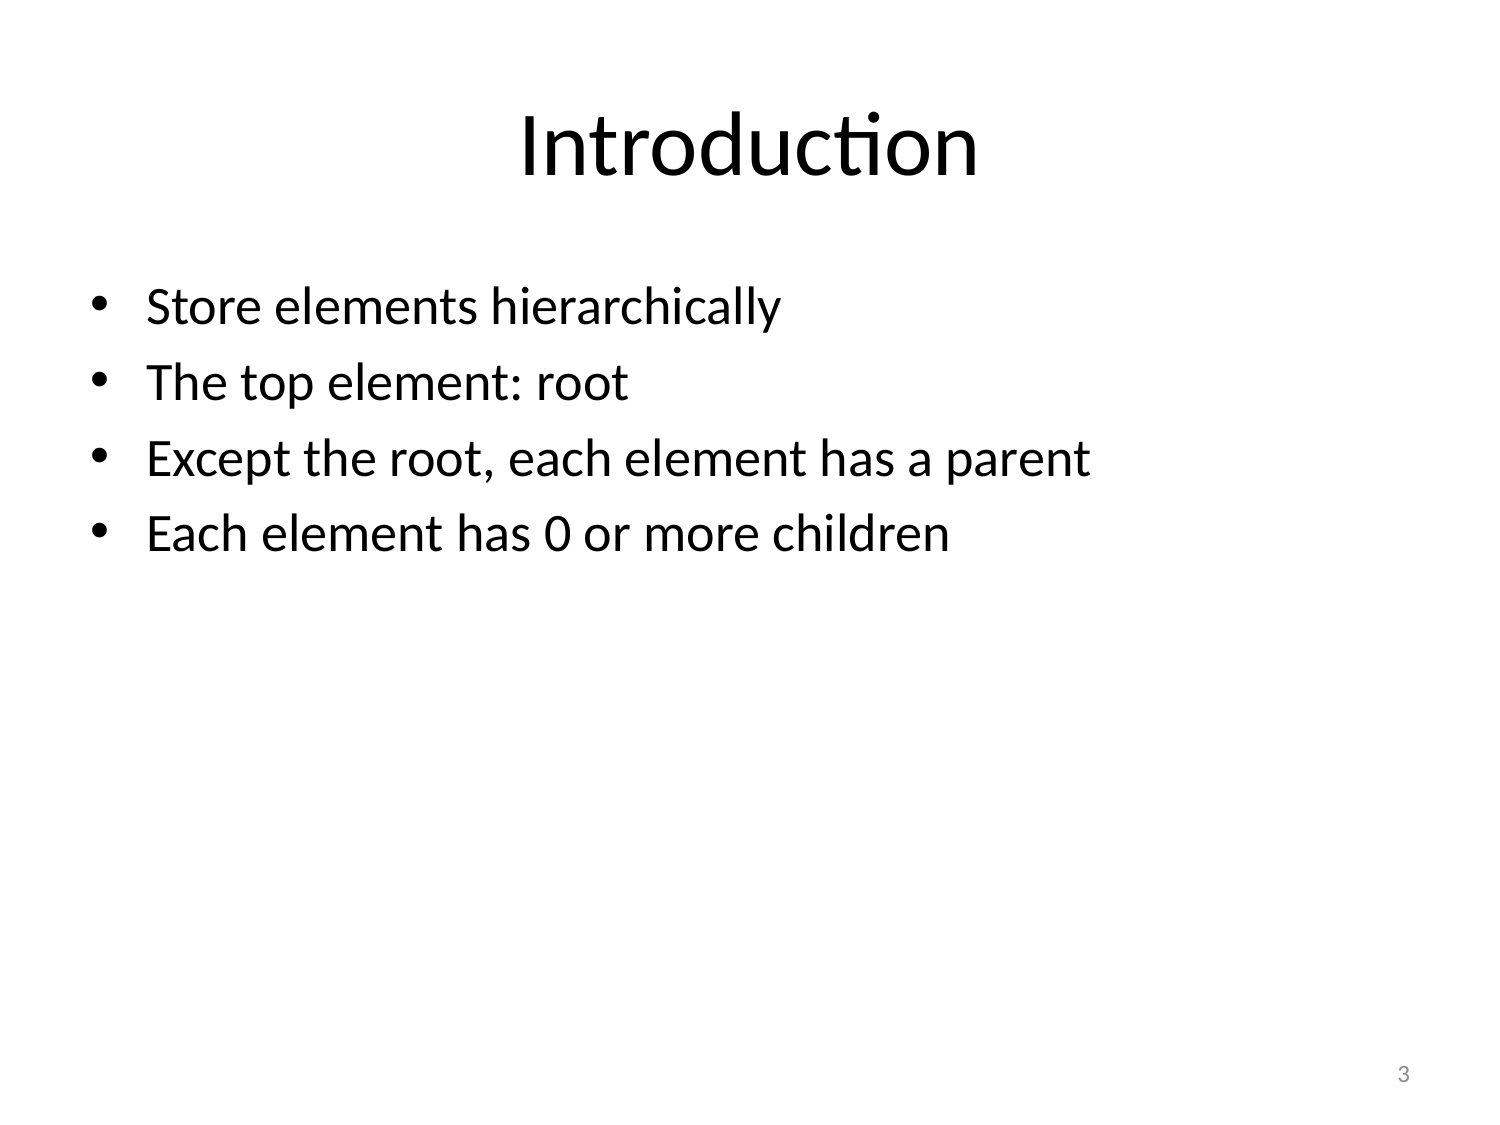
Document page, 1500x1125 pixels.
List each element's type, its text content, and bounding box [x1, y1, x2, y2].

list Store elements hierarchically The top element: root Except the root, each element has a parent Each element has 0 or more children [75, 262, 1425, 1005]
slide_number 3 [1074, 1042, 1425, 1103]
title Introduction [75, 45, 1425, 233]
